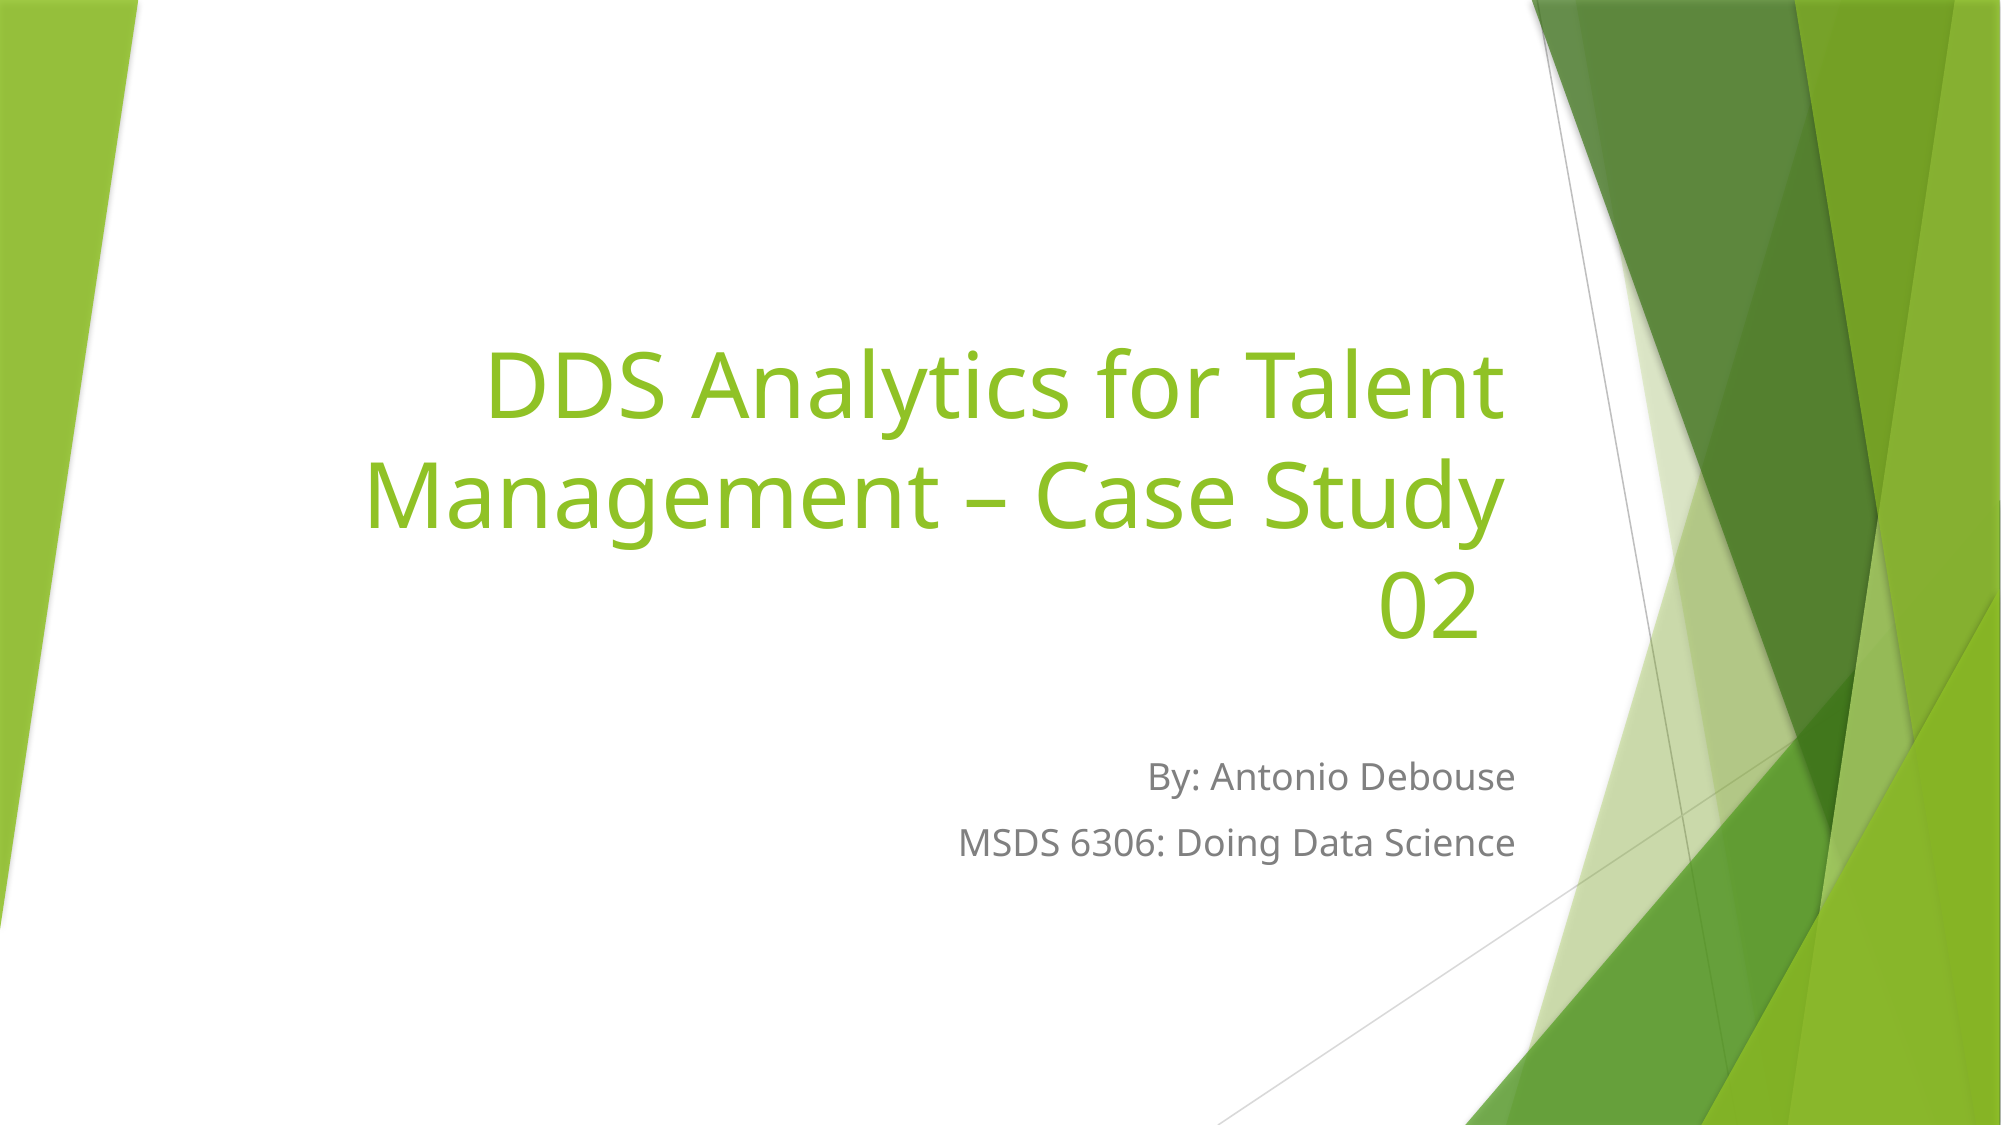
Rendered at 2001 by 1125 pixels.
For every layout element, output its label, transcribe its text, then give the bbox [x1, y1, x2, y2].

title DDS Analytics for Talent Management – Case Study 02 [247, 394, 1522, 665]
subtitle By: Antonio Debouse MSDS 6306: Doing Data Science [257, 745, 1532, 926]
